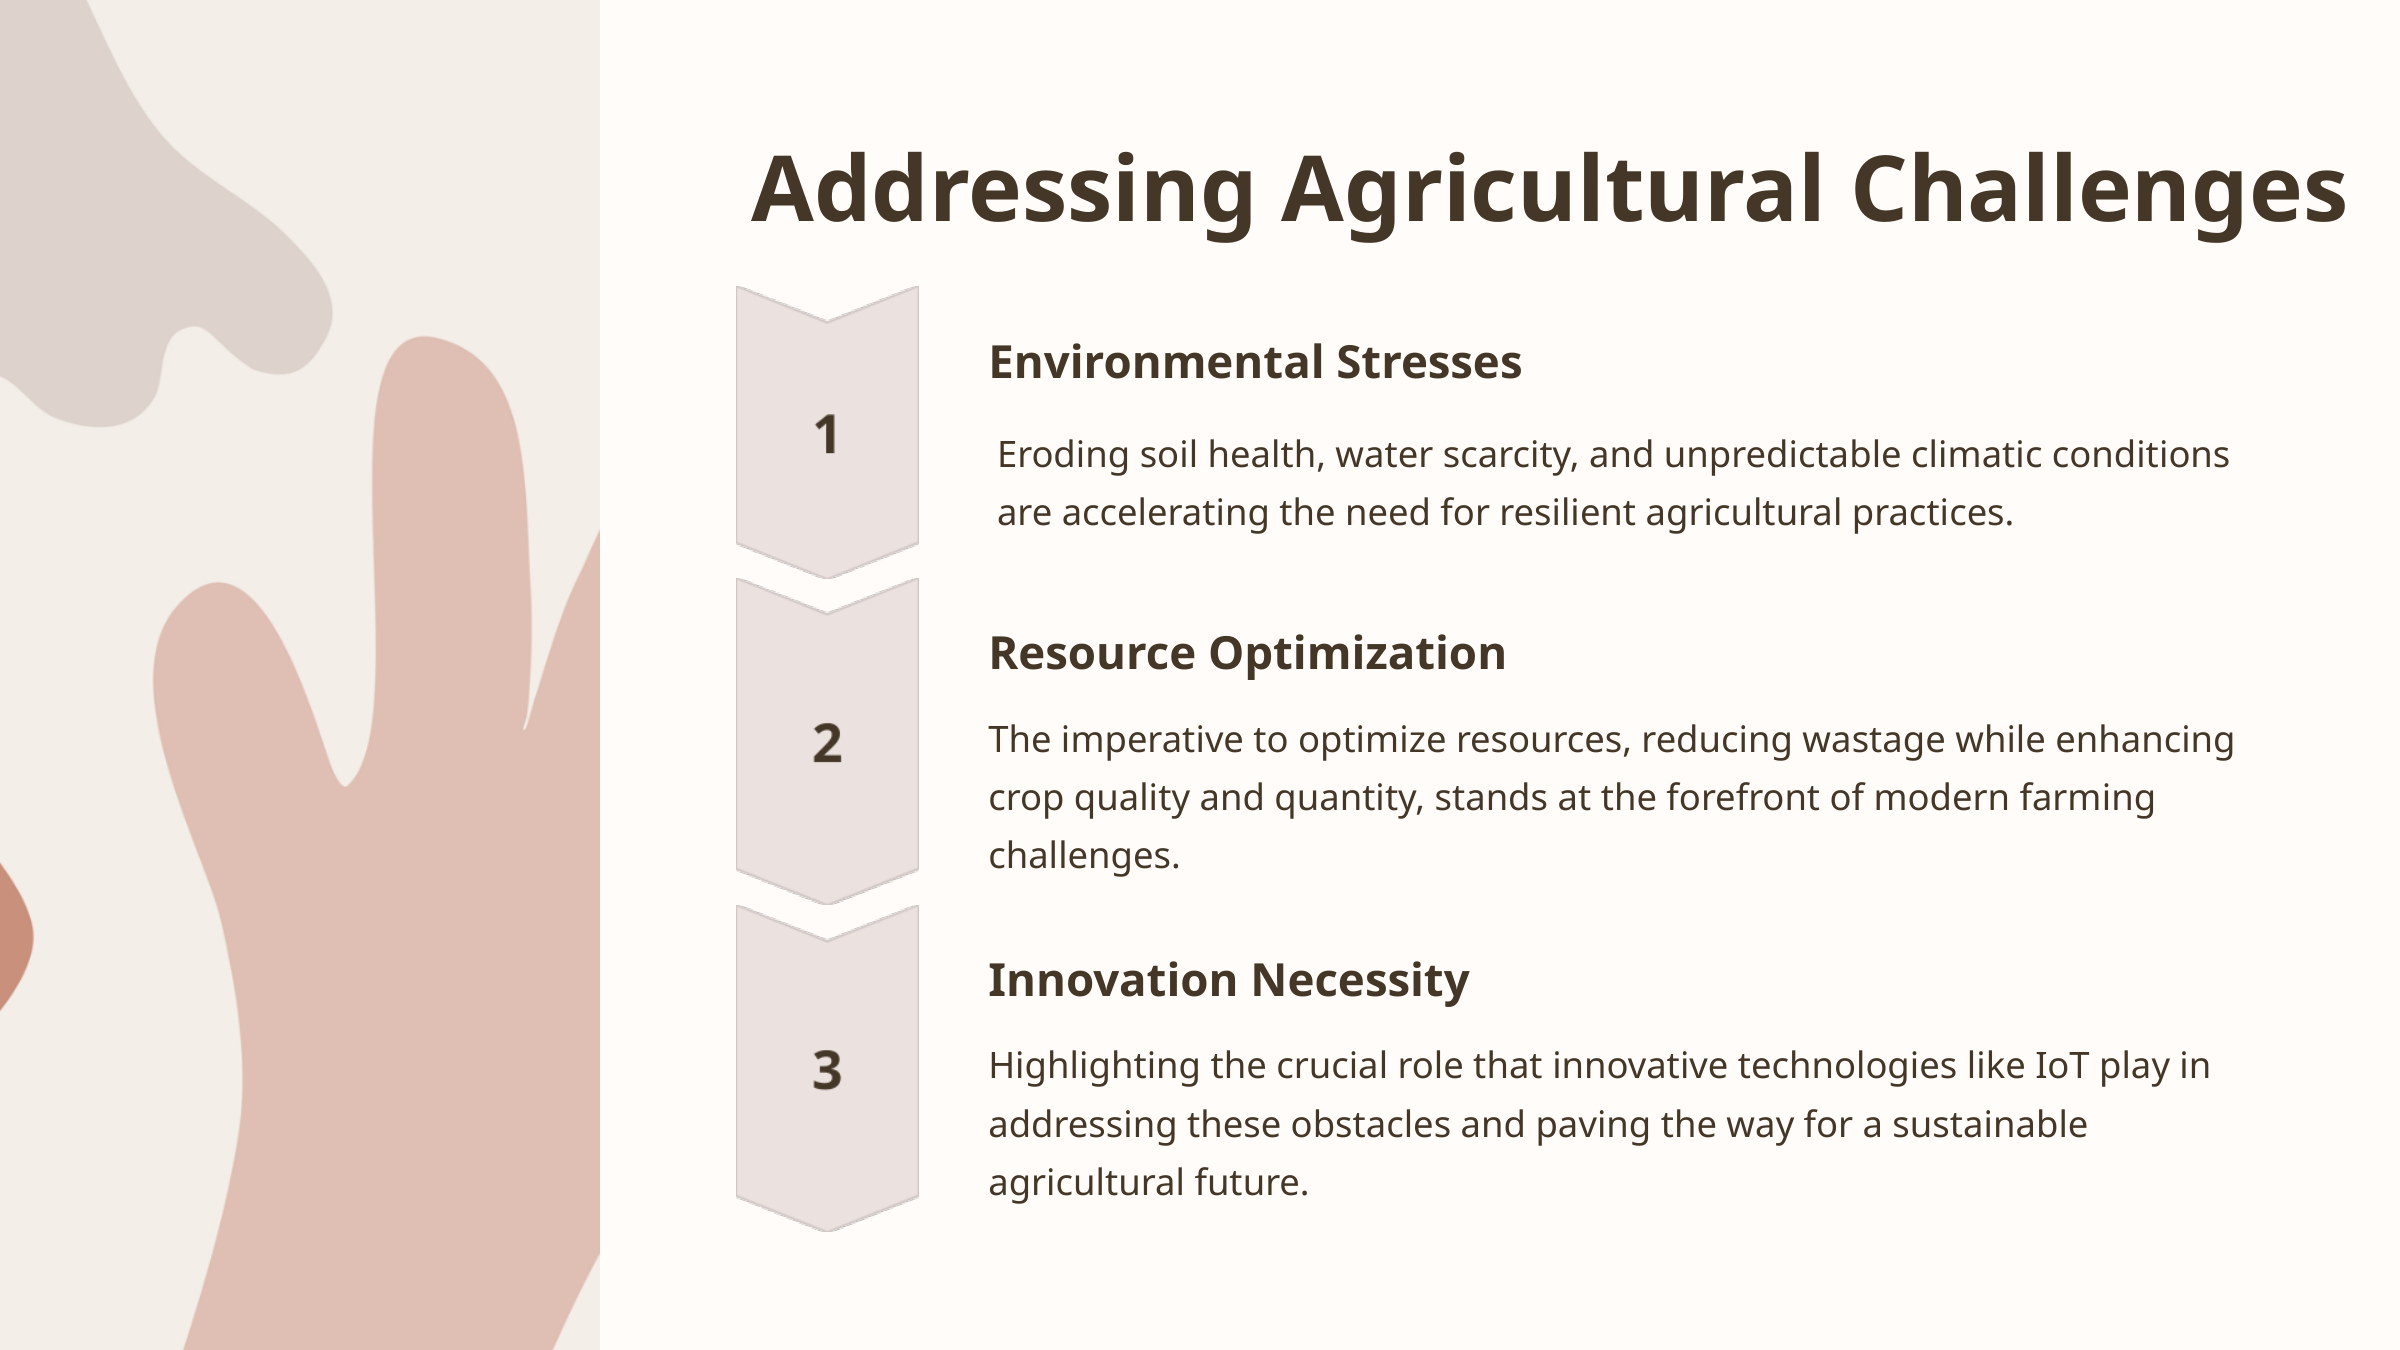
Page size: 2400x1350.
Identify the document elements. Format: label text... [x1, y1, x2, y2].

text_box [600, 0, 2400, 1350]
picture [0, 0, 600, 1350]
picture [736, 286, 919, 1232]
text_box Highlighting the crucial role that innovative technologies like IoT play in addressing these obstacles and paving the way for a sustainable agricultural future. [973, 1020, 2264, 1196]
text_box Eroding soil health, water scarcity, and unpredictable climatic conditions are accelerating the need for resilient agricultural practices. [982, 408, 2272, 526]
text_box Addressing Agricultural Challenges [736, 118, 2098, 233]
text_box Environmental Stresses [973, 323, 1429, 381]
text_box Innovation Necessity [973, 941, 1378, 999]
text_box Resource Optimization [973, 614, 1418, 672]
text_box The imperative to optimize resources, reducing wastage while enhancing crop quality and quantity, stands at the forefront of modern farming challenges. [973, 693, 2264, 869]
